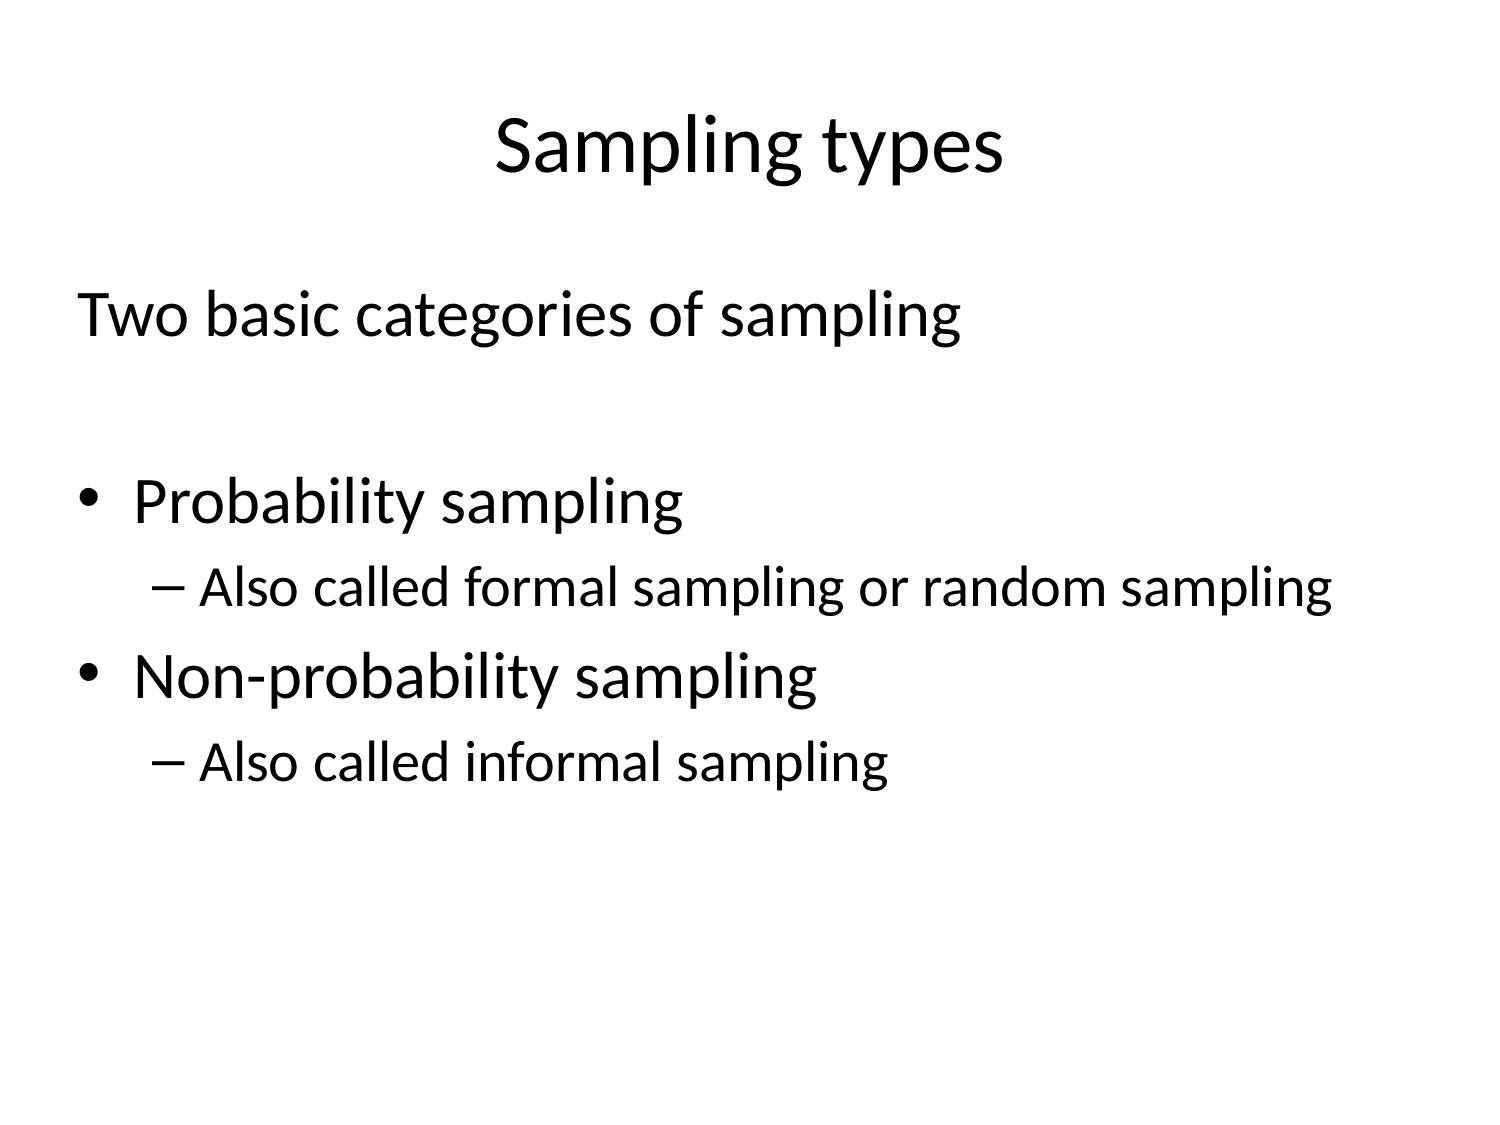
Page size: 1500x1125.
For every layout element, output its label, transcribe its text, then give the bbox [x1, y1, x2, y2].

list Two basic categories of sampling Probability sampling Also called formal sampling or random sampling Non-probability sampling Also called informal sampling [62, 262, 1463, 975]
title Sampling types [75, 45, 1425, 233]
